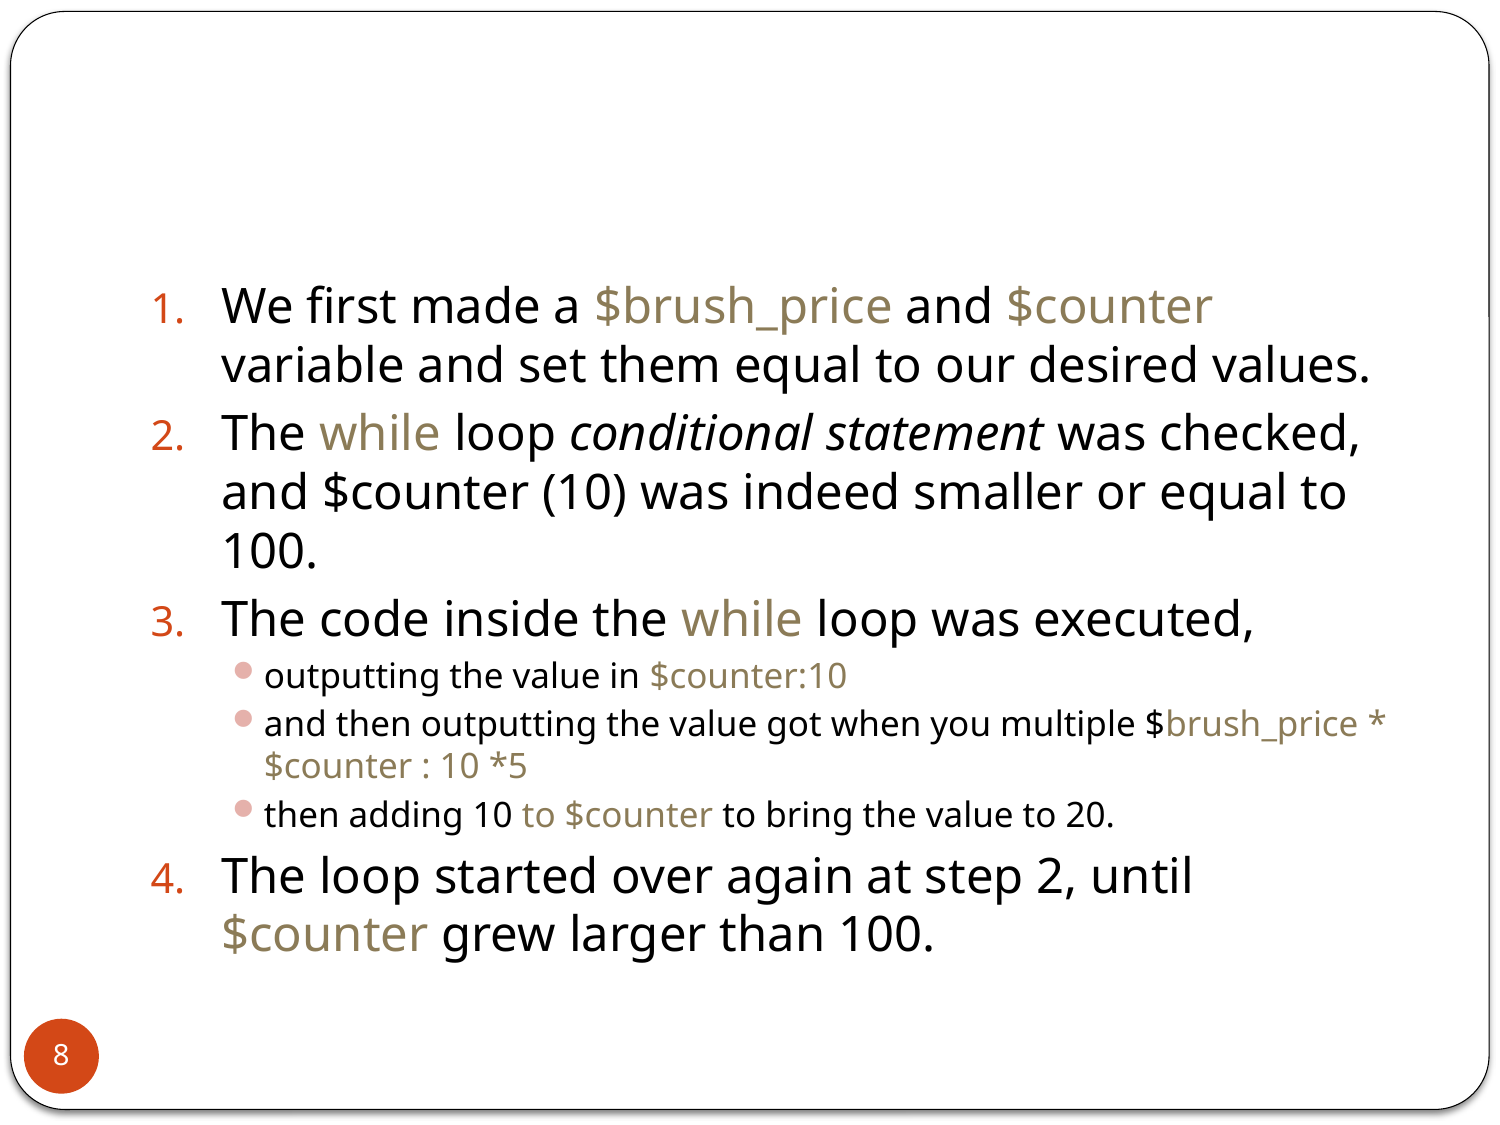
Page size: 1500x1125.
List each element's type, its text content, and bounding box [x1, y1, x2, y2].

slide_number 8 [23, 1018, 99, 1094]
list We first made a $brush_price and $counter variable and set them equal to our desired values. The while loop conditional statement was checked, and $counter (10) was indeed smaller or equal to 100. The code inside the while loop was executed, outputting the value in $counter:10 and then outputting the value got when you multiple $brush_price * $counter : 10 *5 then adding 10 to $counter to bring the value to 20. The loop started over again at step 2, until $counter grew larger than 100. [135, 267, 1411, 1018]
